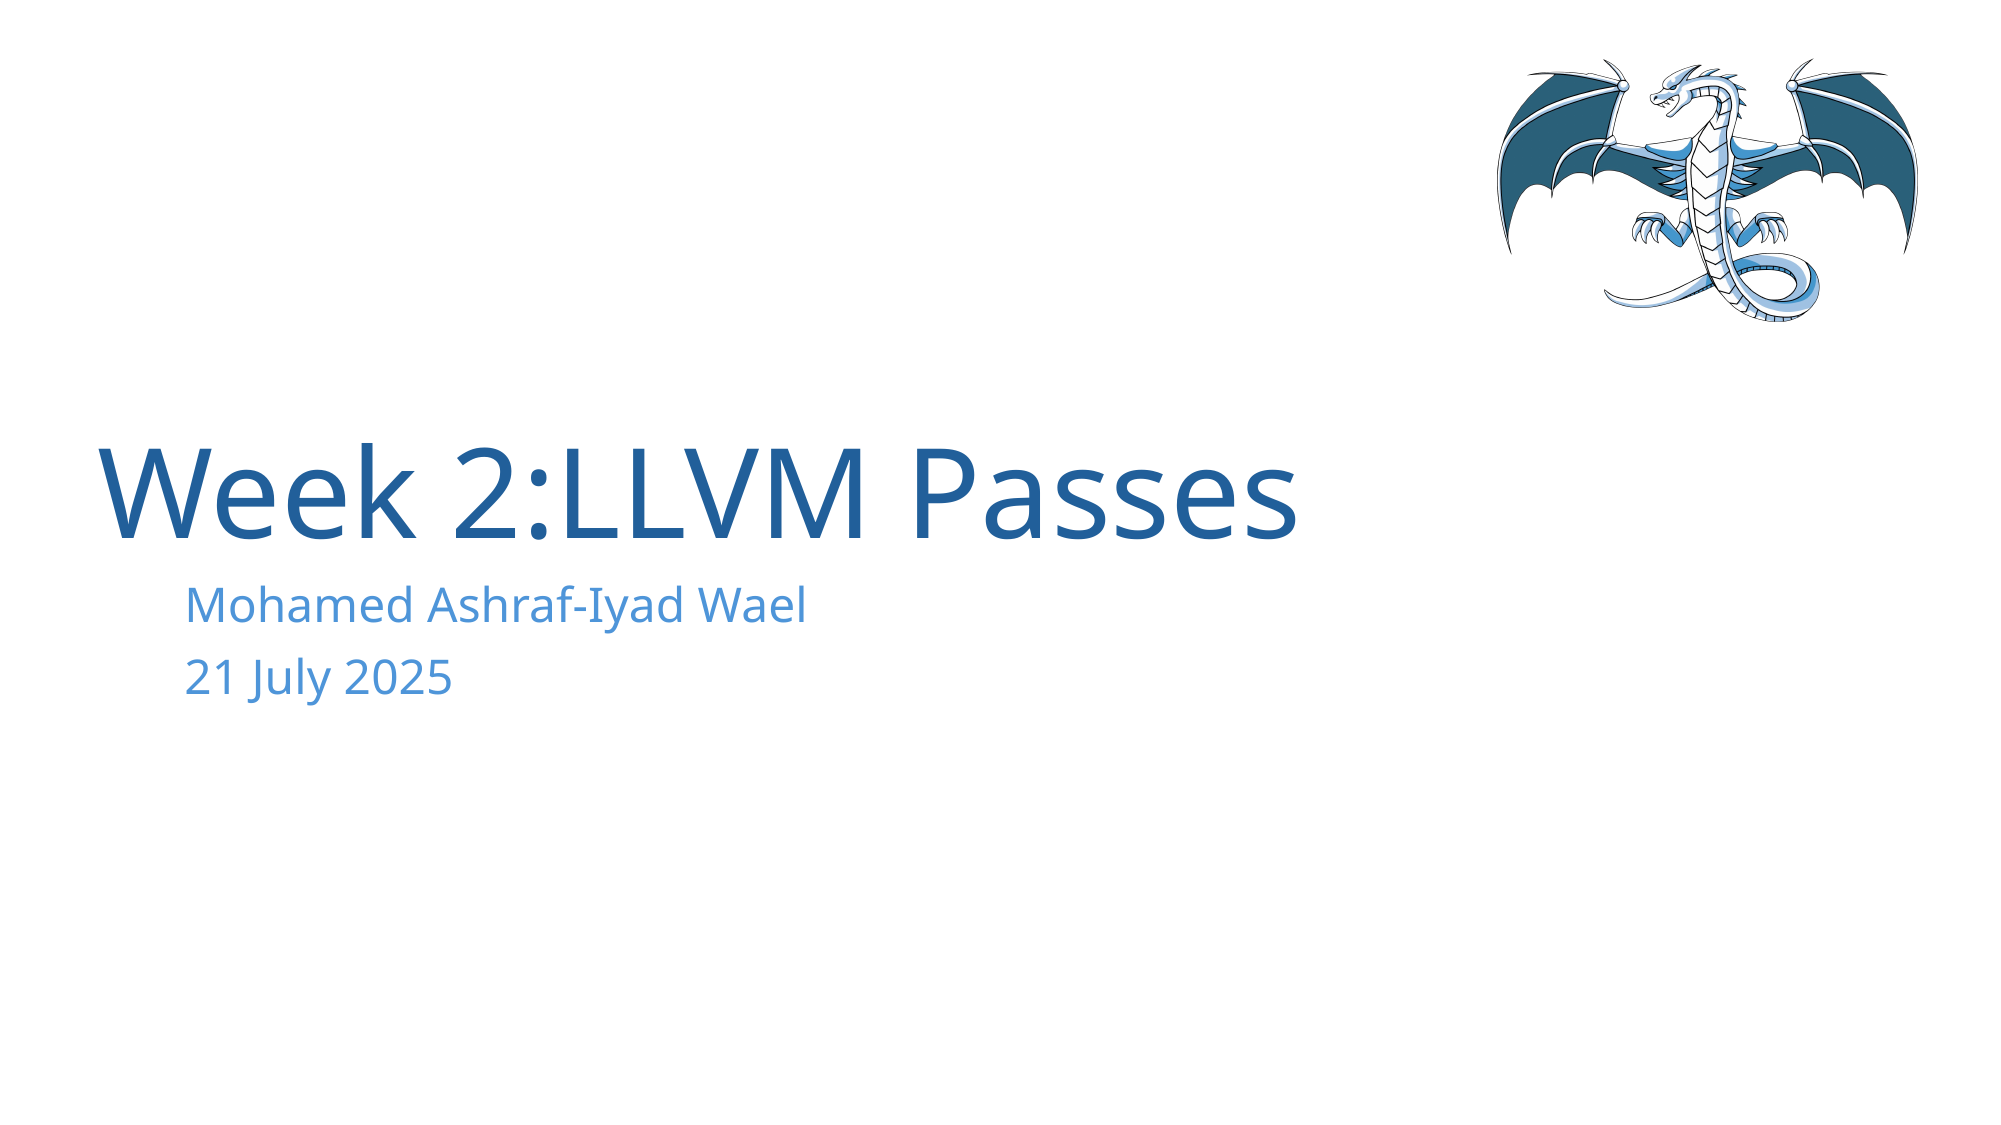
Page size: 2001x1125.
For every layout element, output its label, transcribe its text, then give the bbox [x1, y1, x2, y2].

title Week 2:LLVM Passes [0, 79, 1457, 574]
picture [1496, 57, 1918, 322]
subtitle Mohamed Ashraf-Iyad Wael 21 July 2025 [169, 573, 1073, 865]
